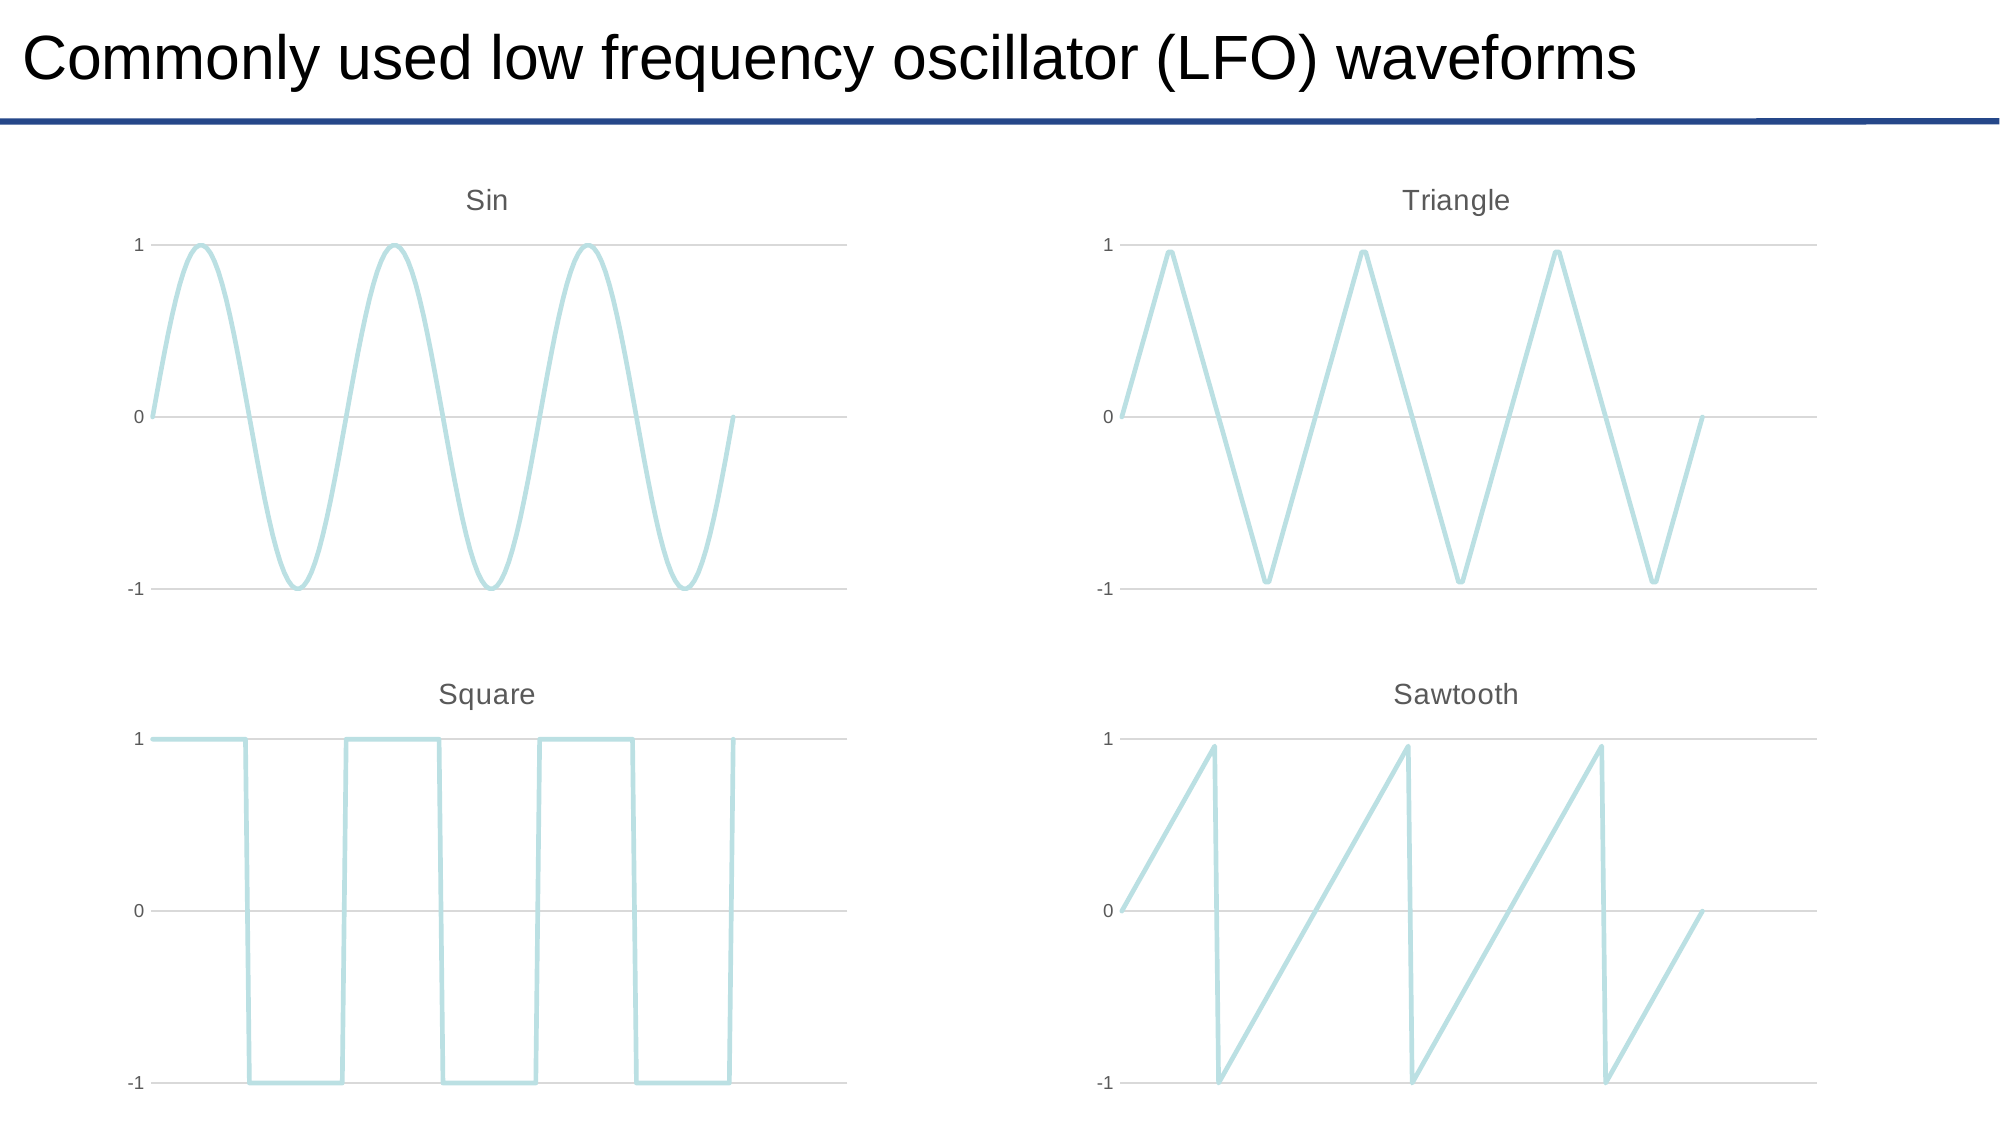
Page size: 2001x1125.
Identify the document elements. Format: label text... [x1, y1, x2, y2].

chart [112, 157, 863, 610]
chart [1081, 157, 1832, 610]
chart [112, 651, 863, 1104]
title Commonly used low frequency oscillator (LFO) waveforms [13, 5, 1985, 114]
chart [1081, 651, 1832, 1104]
